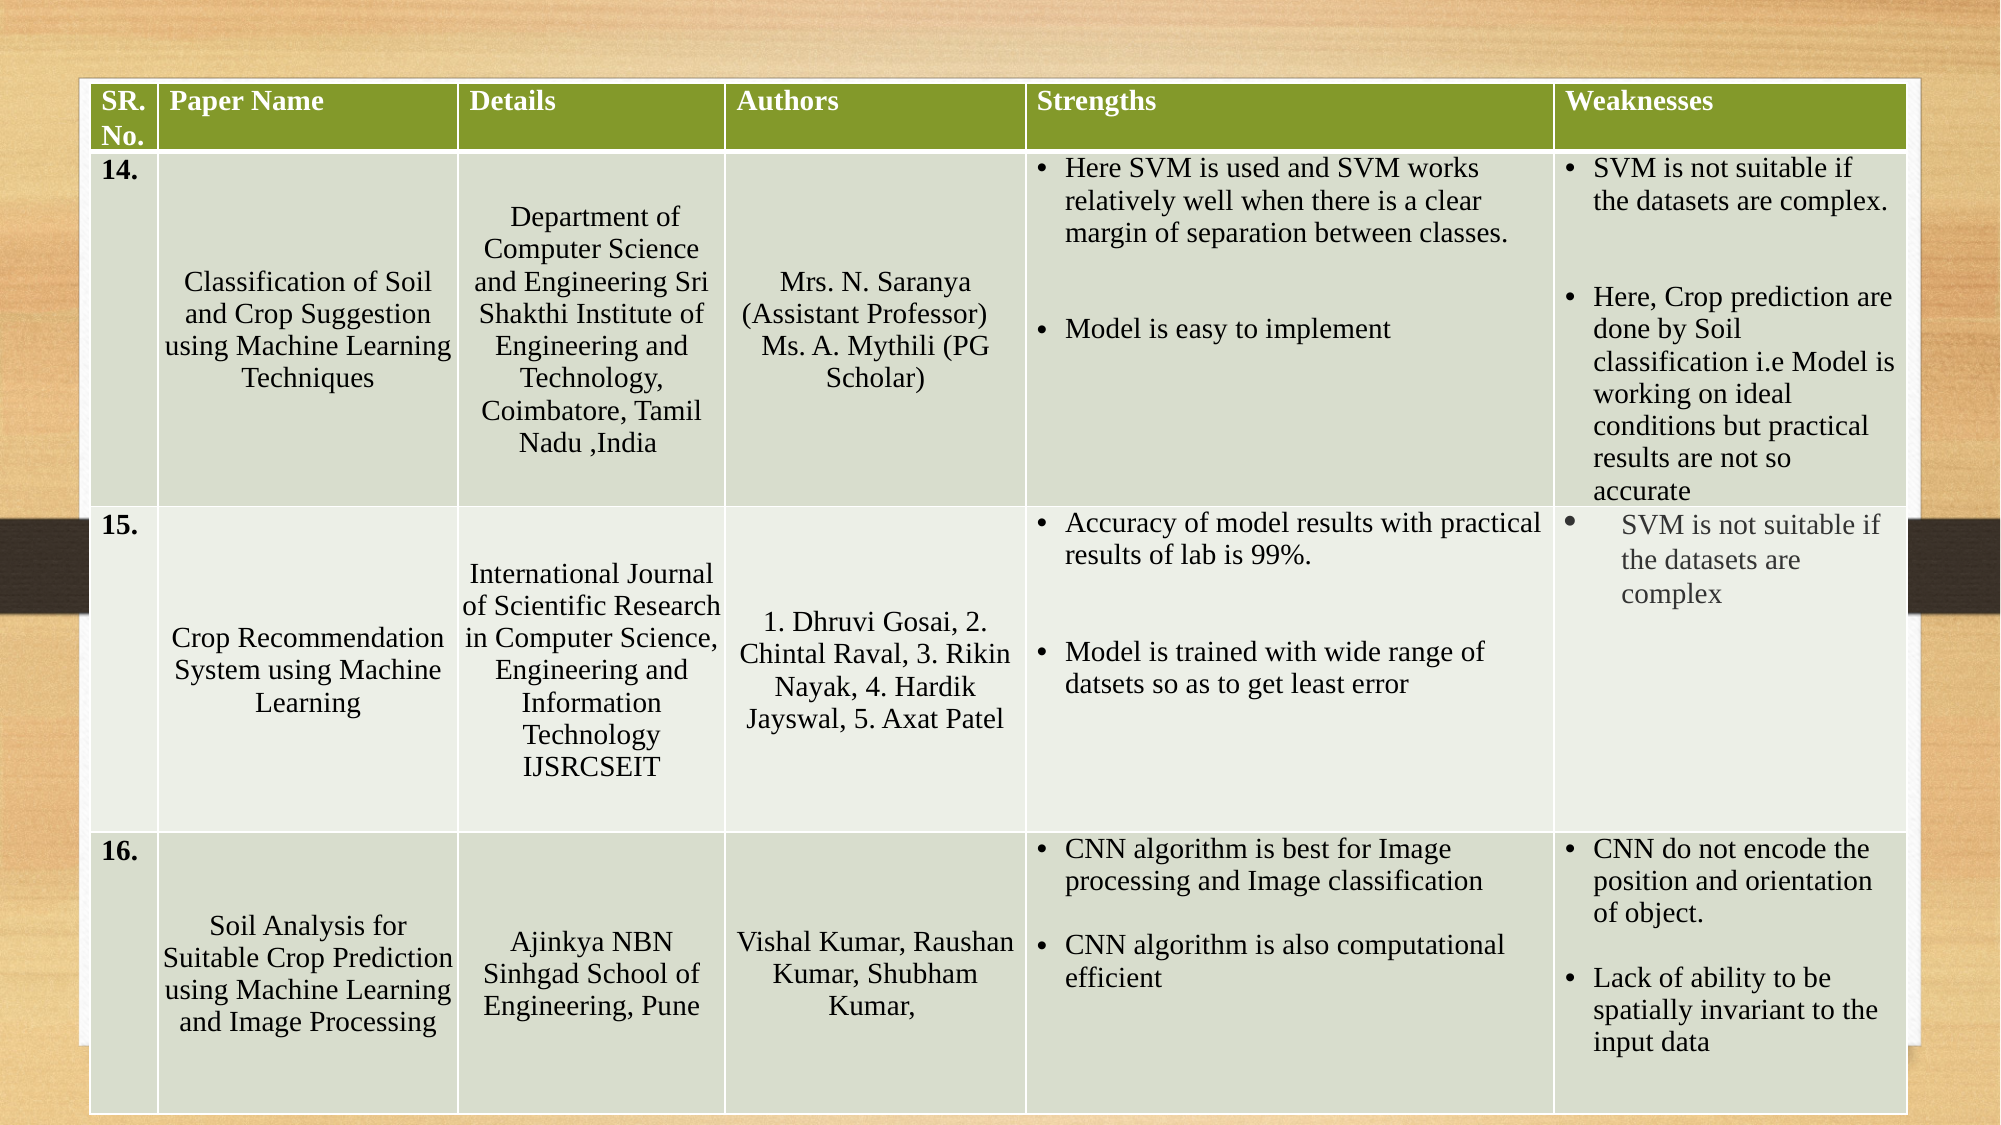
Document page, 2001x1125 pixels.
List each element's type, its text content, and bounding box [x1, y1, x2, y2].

table_cell CNN do not encode the position and orientation of object. Lack of ability to be spatially invariant to the input data [1555, 833, 1906, 1113]
table_cell CNN algorithm is best for Image processing and Image classification CNN algorithm is also computational efficient [1027, 833, 1553, 1113]
table_cell 15. [91, 507, 157, 831]
table_header Authors [726, 84, 1025, 149]
table_cell SVM is not suitable if the datasets are complex. Here, Crop prediction are done by Soil classification i.e Model is working on ideal conditions but practical results are not so accurate [1555, 154, 1906, 506]
table_cell Accuracy of model results with practical results of lab is 99%. Model is trained with wide range of datsets so as to get least error [1027, 507, 1553, 831]
table_cell International Journal of Scientific Research in Computer Science, Engineering and Information Technology IJSRCSEIT [459, 507, 724, 831]
table_cell 14. [91, 154, 157, 506]
table_cell Vishal Kumar, Raushan Kumar, Shubham Kumar, [726, 833, 1025, 1113]
table_cell Crop Recommendation System using Machine Learning [159, 507, 457, 831]
table_cell Here SVM is used and SVM works relatively well when there is a clear margin of separation between classes. Model is easy to implement [1027, 154, 1553, 506]
picture [0, 0, 2001, 1125]
table_cell Classification of Soil and Crop Suggestion using Machine Learning Techniques [159, 154, 457, 506]
table_cell Department of Computer Science and Engineering Sri Shakthi Institute of Engineering and Technology, Coimbatore, Tamil Nadu ,India [459, 154, 724, 506]
table_header SR. No. [91, 84, 157, 149]
slide_number 15 [1698, 979, 1788, 1025]
table_cell Soil Analysis for Suitable Crop Prediction using Machine Learning and Image Processing [159, 833, 457, 1113]
table_header Details [459, 84, 724, 149]
table_cell Ajinkya NBN Sinhgad School of Engineering, Pune [459, 833, 724, 1113]
table_header Paper Name [159, 84, 457, 149]
table_header Strengths [1027, 84, 1553, 149]
table_cell SVM is not suitable if the datasets are complex [1555, 507, 1906, 831]
table_cell 16. [91, 833, 157, 1113]
table_header Weaknesses [1555, 84, 1906, 149]
table_cell 1. Dhruvi Gosai, 2. Chintal Raval, 3. Rikin Nayak, 4. Hardik Jayswal, 5. Axat Patel [726, 507, 1025, 831]
table_cell Mrs. N. Saranya (Assistant Professor) Ms. A. Mythili (PG Scholar) [726, 154, 1025, 506]
